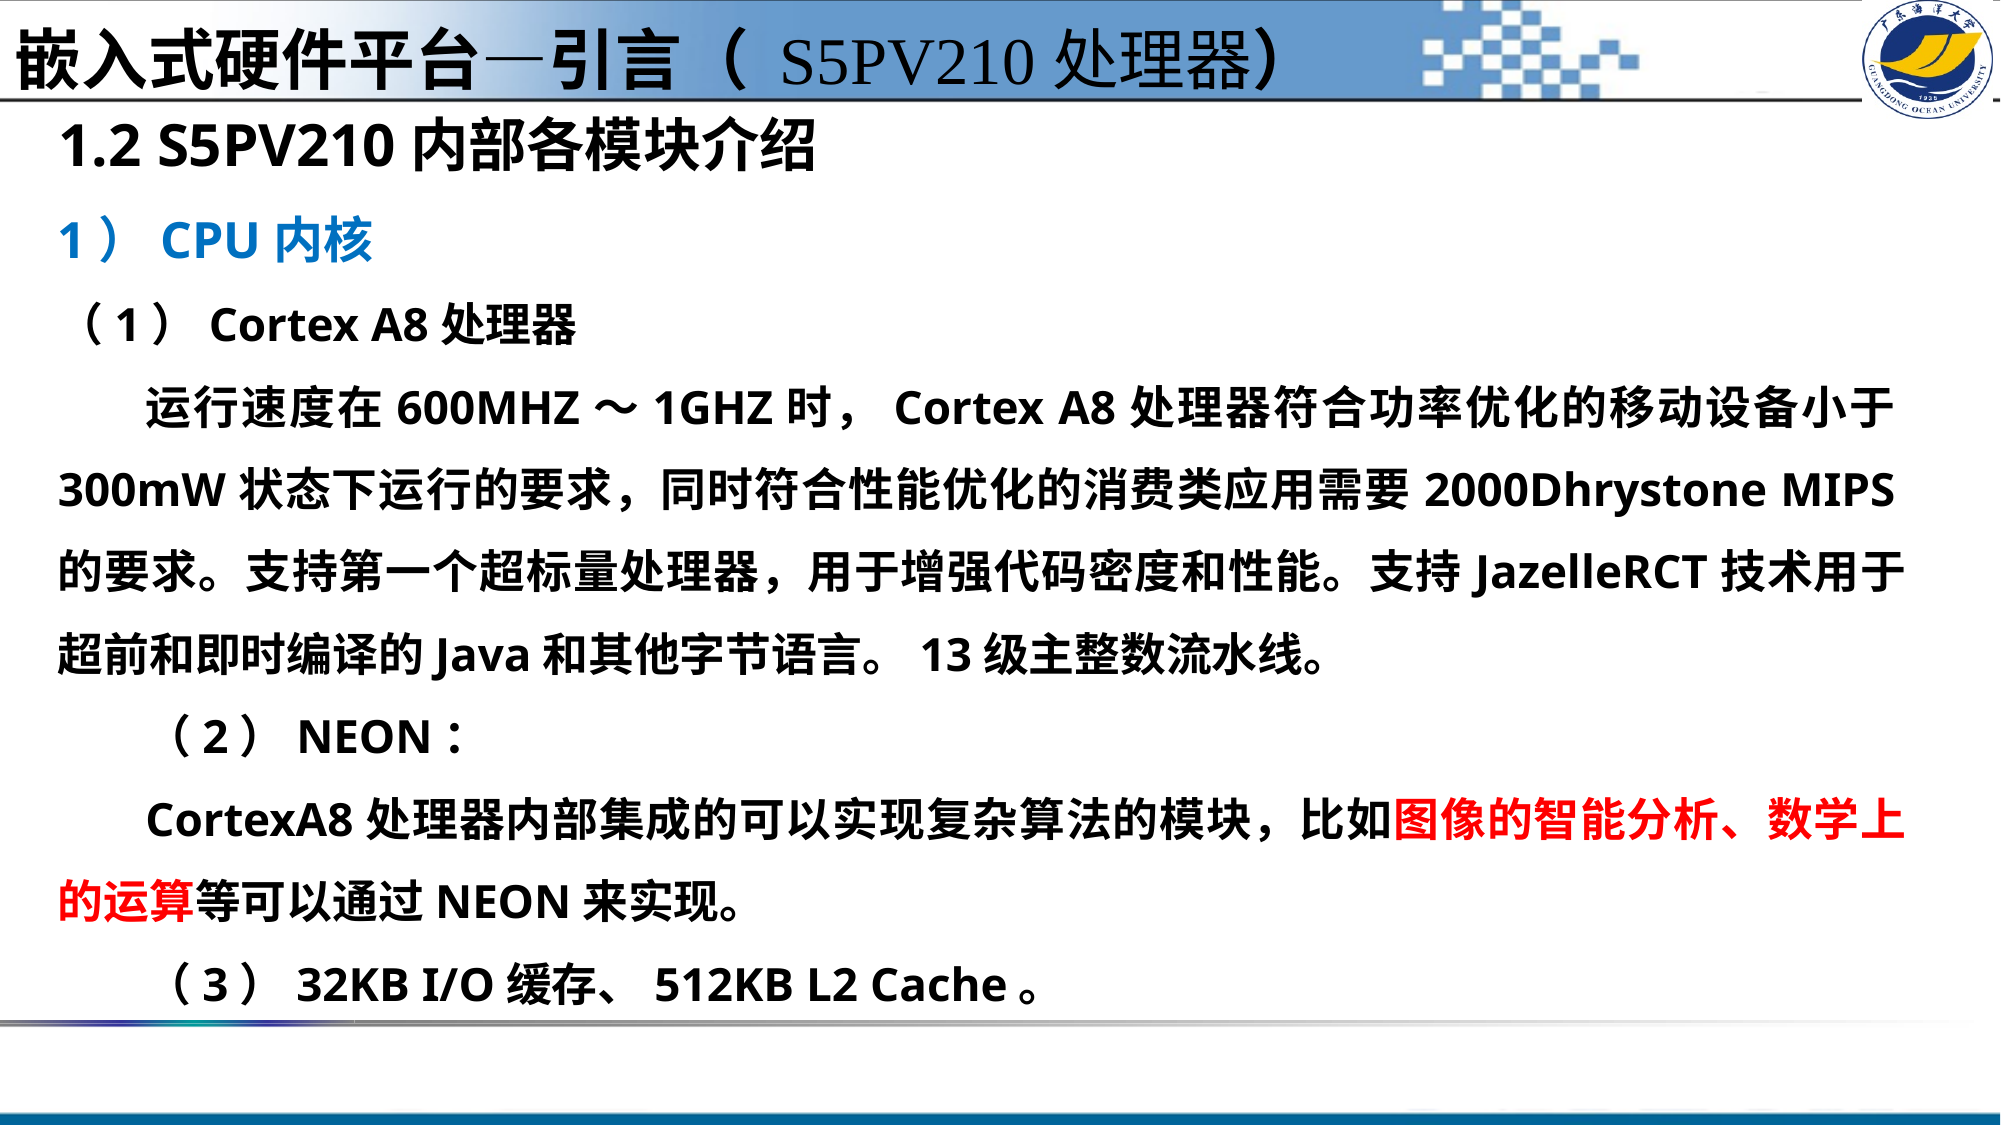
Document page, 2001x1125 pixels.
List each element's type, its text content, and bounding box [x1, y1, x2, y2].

text_box 1）CPU内核 （1）Cortex A8处理器 运行速度在600MHZ～1GHZ时，Cortex A8处理器符合功率优化的移动设备小于300mW状态下运行的要求，同时符合性能优化的消费类应用需要2000Dhrystone MIPS的要求。支持第一个超标量处理器，用于增强代码密度和性能。支持JazelleRCT技术用于超前和即时编译的Java和其他字节语言。13级主整数流水线。 （2）NEON： CortexA8处理器内部集成的可以实现复杂算法的模块，比如图像的智能分析、数学上的运算等可以通过NEON来实现。 （3）32KB I/O缓存、512KB L2 Cache。 [43, 171, 1922, 1018]
text_box 1.2 S5PV210内部各模块介绍 [0, 113, 1052, 186]
picture [0, 0, 2001, 1115]
text_box 嵌入式硬件平台—引言（ S5PV210处理器） [0, 3, 1485, 113]
